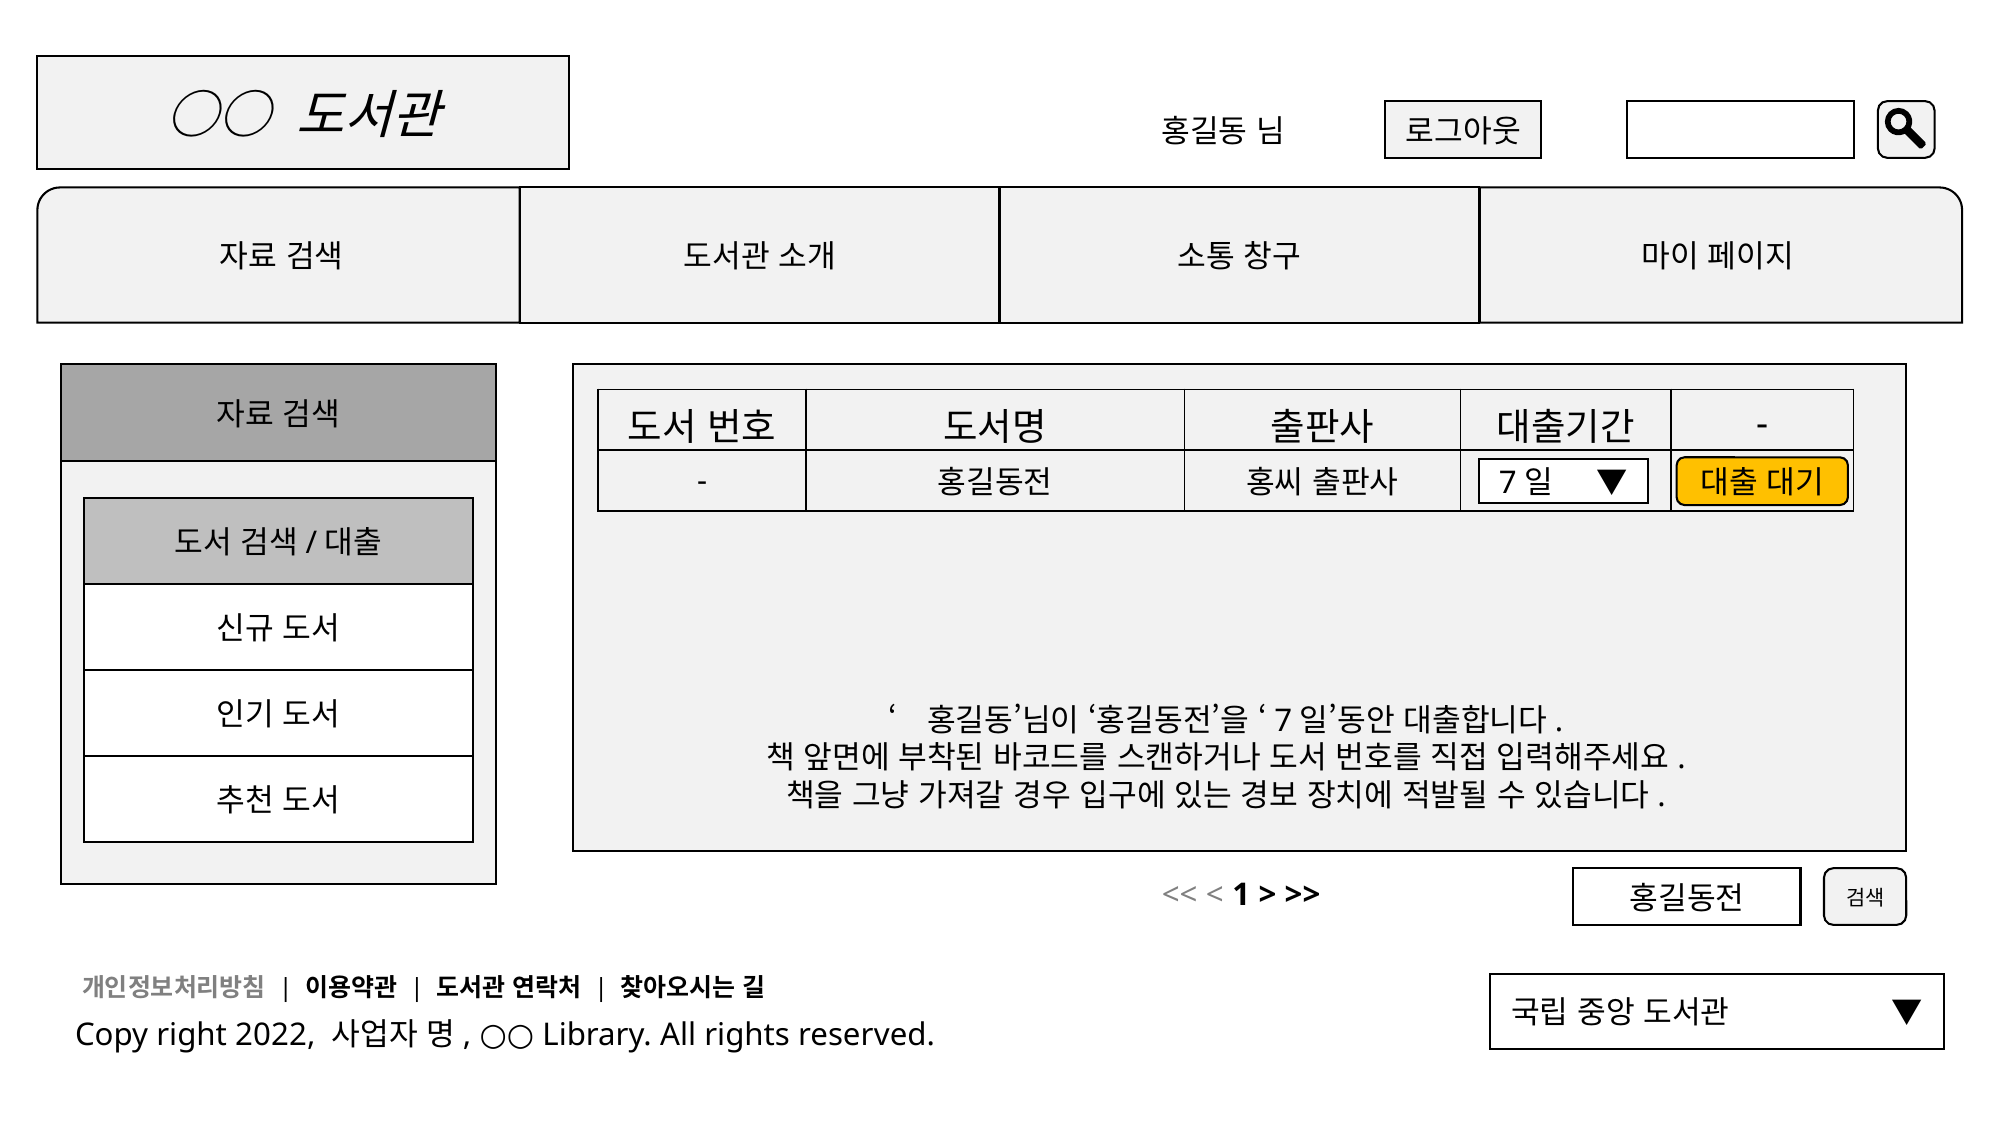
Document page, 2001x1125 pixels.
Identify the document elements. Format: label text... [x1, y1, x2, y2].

text_box ○○ 도서관 [36, 55, 570, 170]
table_header 출판사 [1185, 390, 1460, 449]
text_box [1877, 101, 1935, 158]
text_box [572, 363, 1907, 852]
table_header 대출기간 [1461, 390, 1670, 449]
text_box [1626, 100, 1855, 159]
table_cell - [599, 451, 805, 510]
table_cell [1672, 451, 1853, 510]
text_box 홍길동전 [1572, 867, 1802, 926]
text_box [60, 963, 951, 1060]
text_box [60, 462, 497, 885]
text_box 자료 검색 [36, 186, 519, 324]
text_box 자료 검색 [60, 363, 497, 462]
text_box ‘홍길동’님이 ‘홍길동전’을 ‘7일’동안 대출합니다. 책 앞면에 부착된 바코드를 스캔하거나 도서 번호를 직접 입력해주세요. 책을 그냥 가져갈 경우 입구에 있는 경보 장치에 적발될 수 있습니다. [597, 692, 1854, 820]
text_box 홍길동 님 [999, 100, 1301, 159]
text_box 로그아웃 [1384, 100, 1542, 159]
text_box 대출 대기 [1675, 456, 1849, 507]
table_header - [1672, 390, 1853, 449]
table_cell [1461, 451, 1670, 510]
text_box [83, 497, 474, 842]
text_box 검색 [1822, 867, 1908, 926]
text_box 마이 페이지 [1480, 186, 1964, 324]
text_box << < 1 > >> [1146, 867, 1336, 920]
text_box 7일 ▼ [1478, 458, 1649, 504]
table_cell 홍씨 출판사 [1185, 451, 1460, 510]
table_header 도서 번호 [599, 390, 805, 449]
text_box 국립 중앙 도서관 ▼ [1489, 973, 1945, 1050]
table_header 도서명 [807, 390, 1184, 449]
text_box 도서관 소개 [519, 186, 999, 324]
text_box 소통 창구 [999, 186, 1480, 324]
table_cell 홍길동전 [807, 451, 1184, 510]
